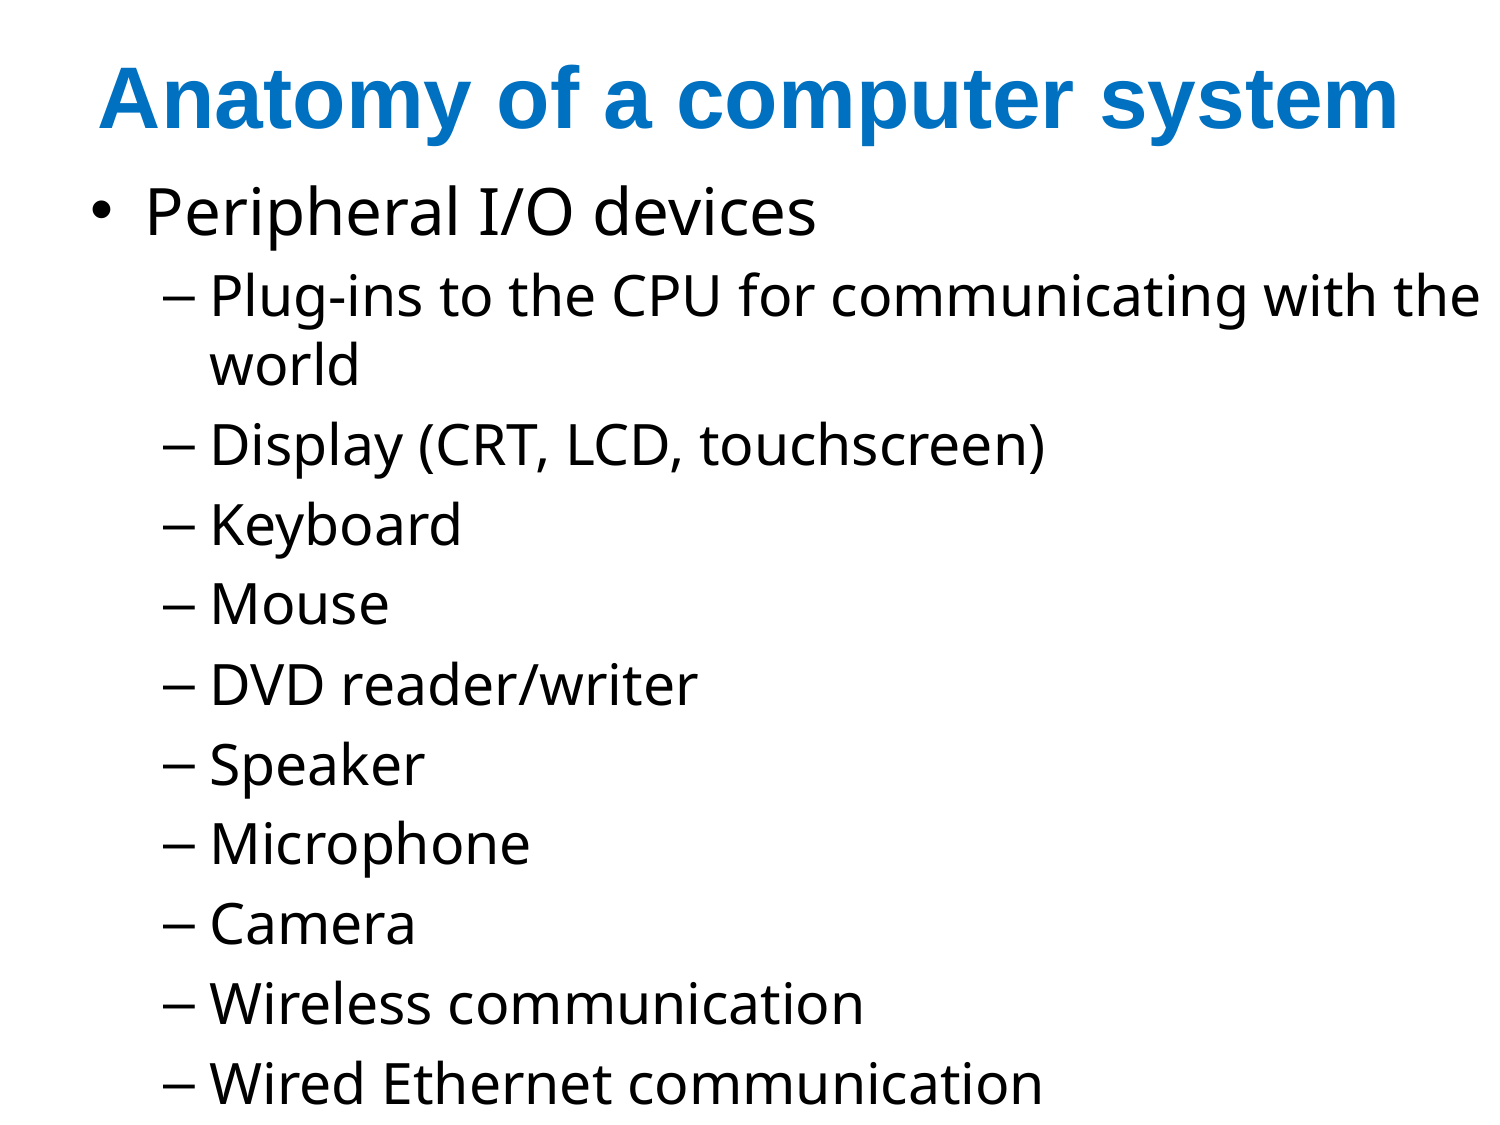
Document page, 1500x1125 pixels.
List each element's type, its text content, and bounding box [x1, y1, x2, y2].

title Anatomy of a computer system [0, 0, 1500, 188]
list Peripheral I/O devices Plug-ins to the CPU for communicating with the world Display (CRT, LCD, touchscreen) Keyboard Mouse DVD reader/writer Speaker Microphone Camera Wireless communication Wired Ethernet communication [75, 162, 1500, 1125]
